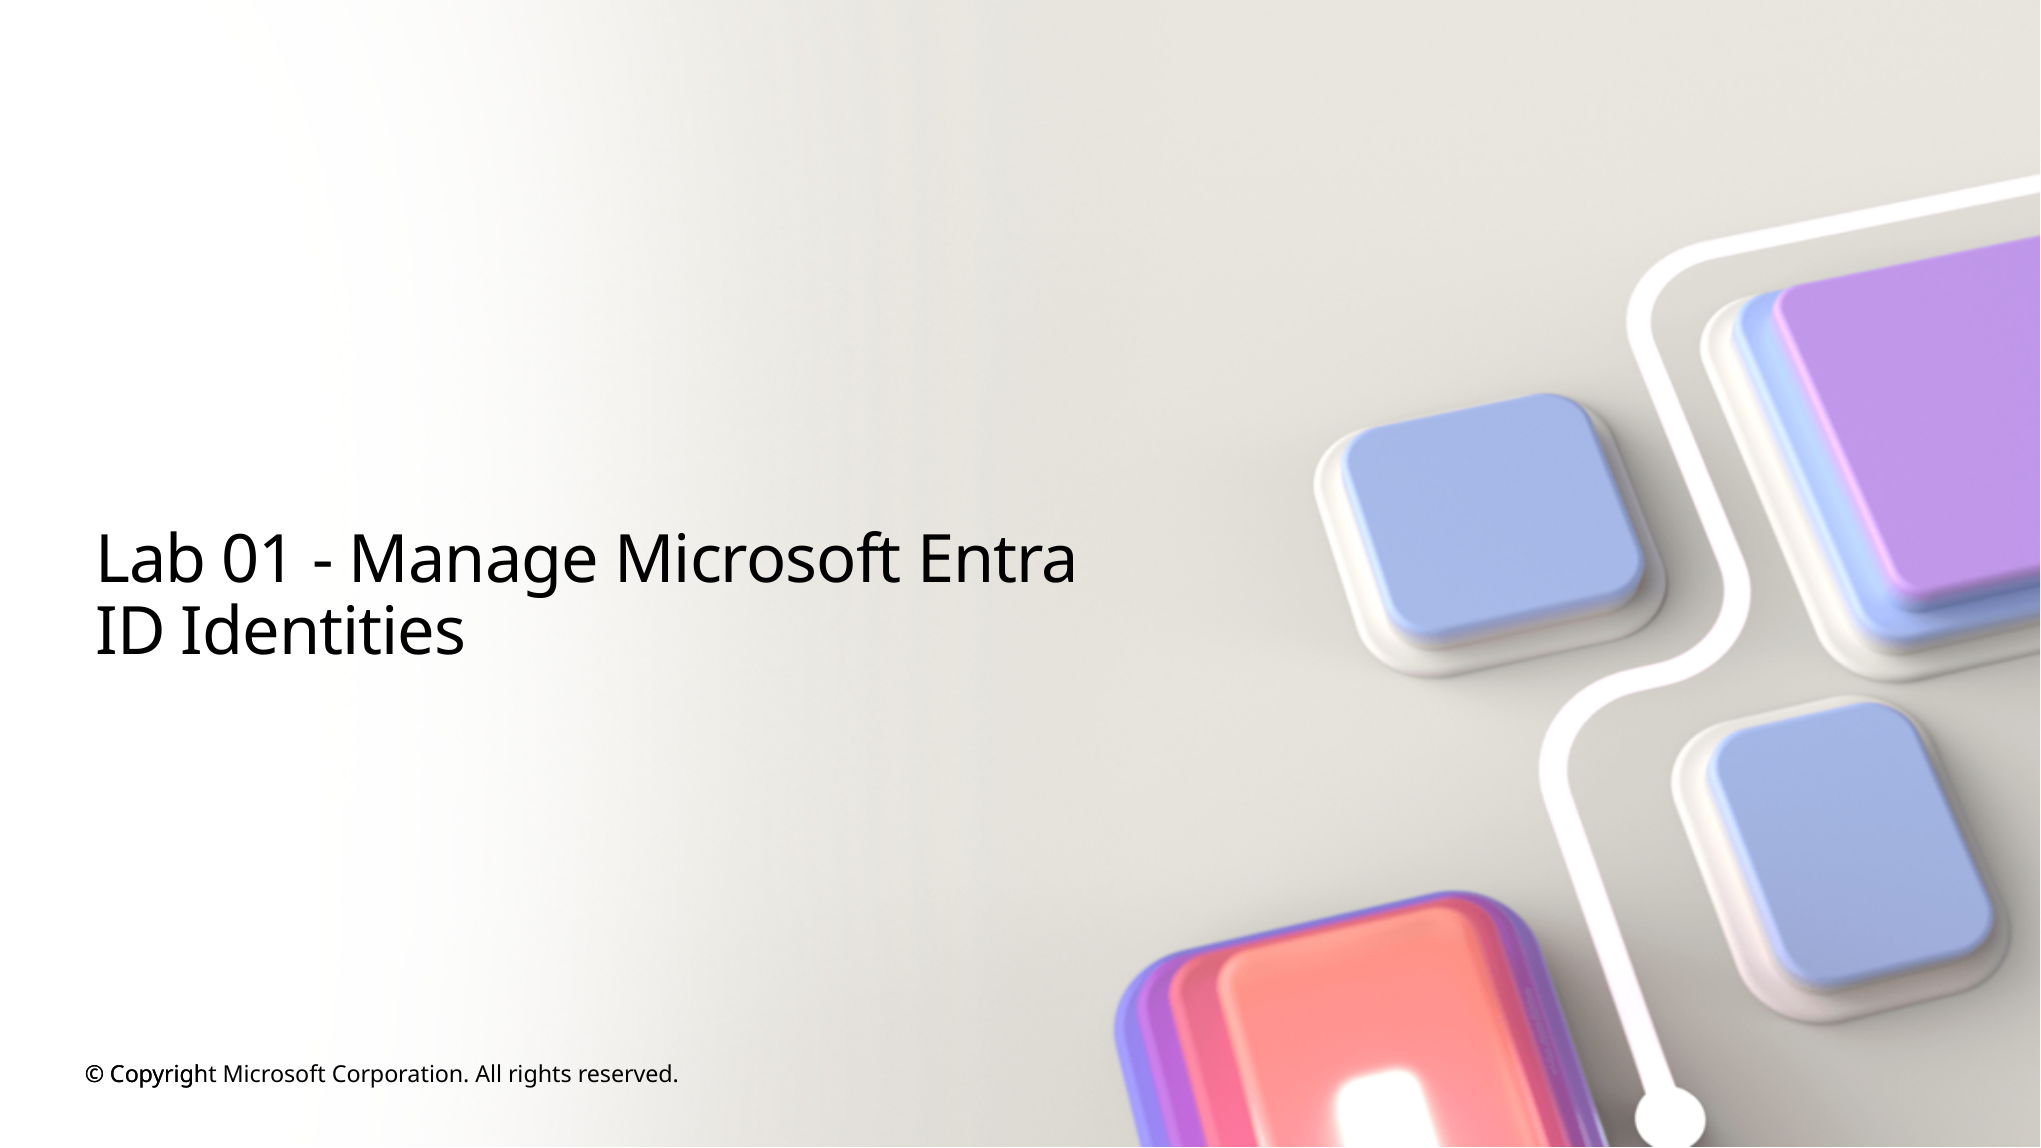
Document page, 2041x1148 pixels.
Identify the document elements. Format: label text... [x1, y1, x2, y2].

title Lab 01 - Manage Microsoft Entra ID Identities [95, 523, 1158, 670]
picture [202, 0, 2041, 1147]
